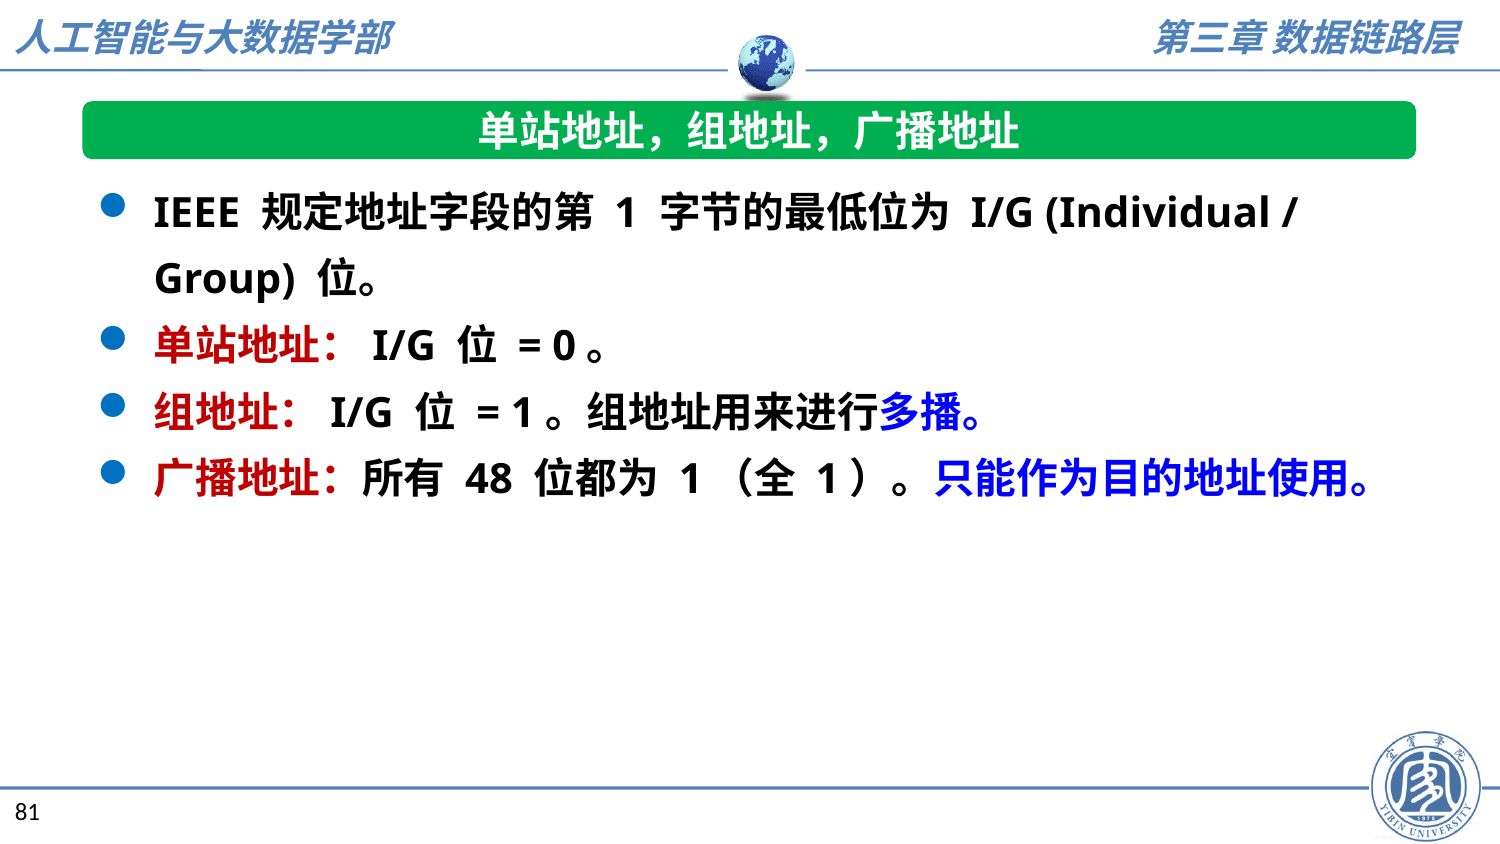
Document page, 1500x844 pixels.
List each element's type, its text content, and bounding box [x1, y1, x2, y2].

text_box 单站地址，组地址，广播地址 [462, 97, 1036, 163]
text_box [1036, 101, 1417, 160]
slide_number 81 [0, 787, 350, 833]
text_box [82, 101, 462, 160]
text_box IEEE 规定地址字段的第 1 字节的最低位为 I/G (Individual / Group) 位。 单站地址：I/G 位 = 0。 组地址：I/G 位 = 1。组地址用来进行多播。 广播地址：所有 48 位都为 1（全 1）。只能作为目的地址使用。 [82, 161, 1435, 510]
picture [736, 33, 796, 97]
